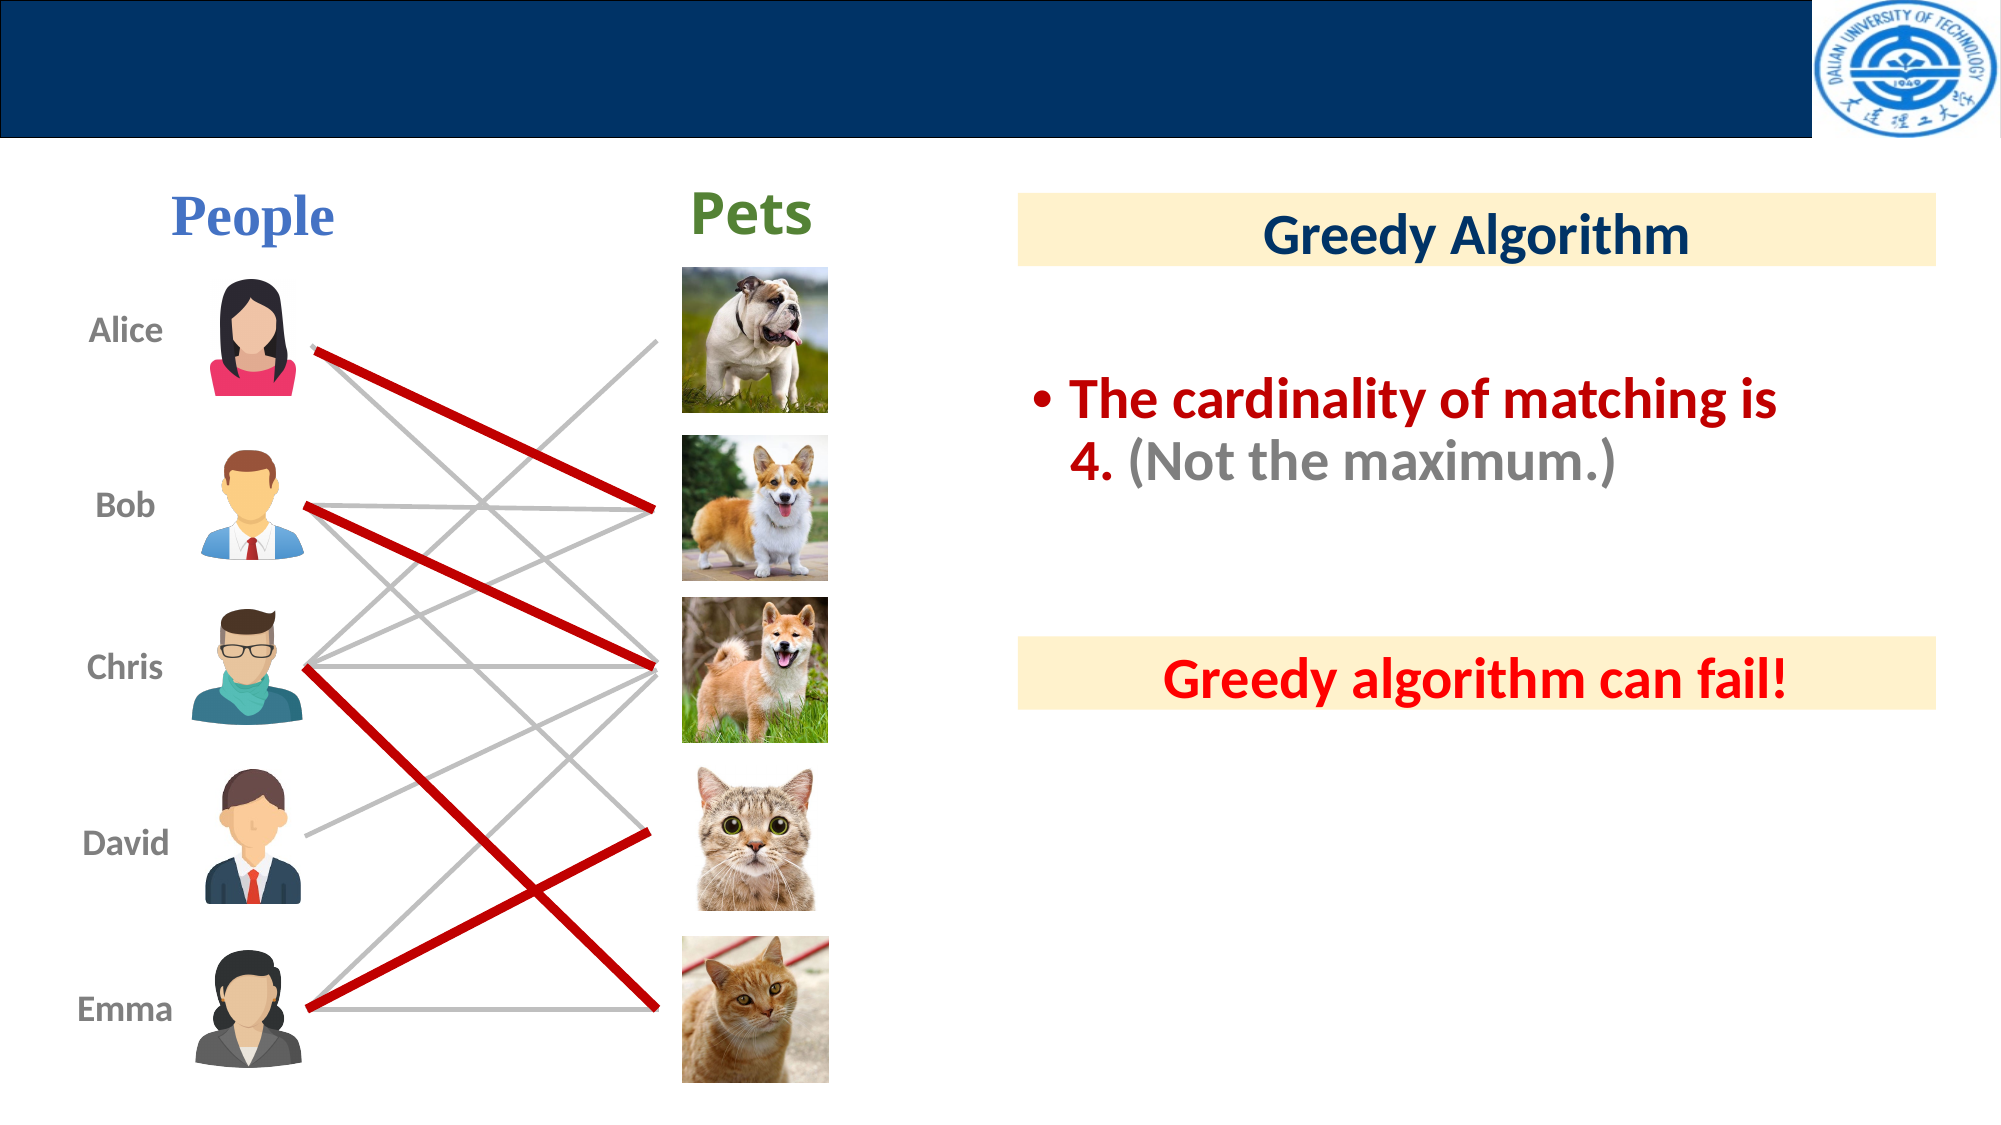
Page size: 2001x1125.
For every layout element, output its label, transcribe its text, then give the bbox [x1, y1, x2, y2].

text_box Greedy Algorithm [1017, 192, 1936, 267]
picture [695, 765, 819, 911]
picture [1812, 0, 2000, 138]
text_box Emma [75, 984, 176, 1030]
text_box David [80, 815, 171, 863]
picture [189, 608, 195, 725]
title People [153, 116, 352, 307]
picture [682, 267, 828, 414]
text_box Pets [687, 174, 814, 247]
picture [682, 434, 828, 581]
picture [682, 936, 829, 1083]
text_box • The cardinality of matching is 4. (Not the maximum.) [1030, 357, 1823, 493]
picture [209, 279, 296, 337]
picture [682, 596, 828, 743]
text_box Greedy algorithm can fail! [1017, 636, 1936, 710]
text_box Chris [85, 639, 166, 687]
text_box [195, 337, 662, 1069]
text_box Bob [93, 478, 158, 526]
text_box Alice [86, 303, 164, 351]
